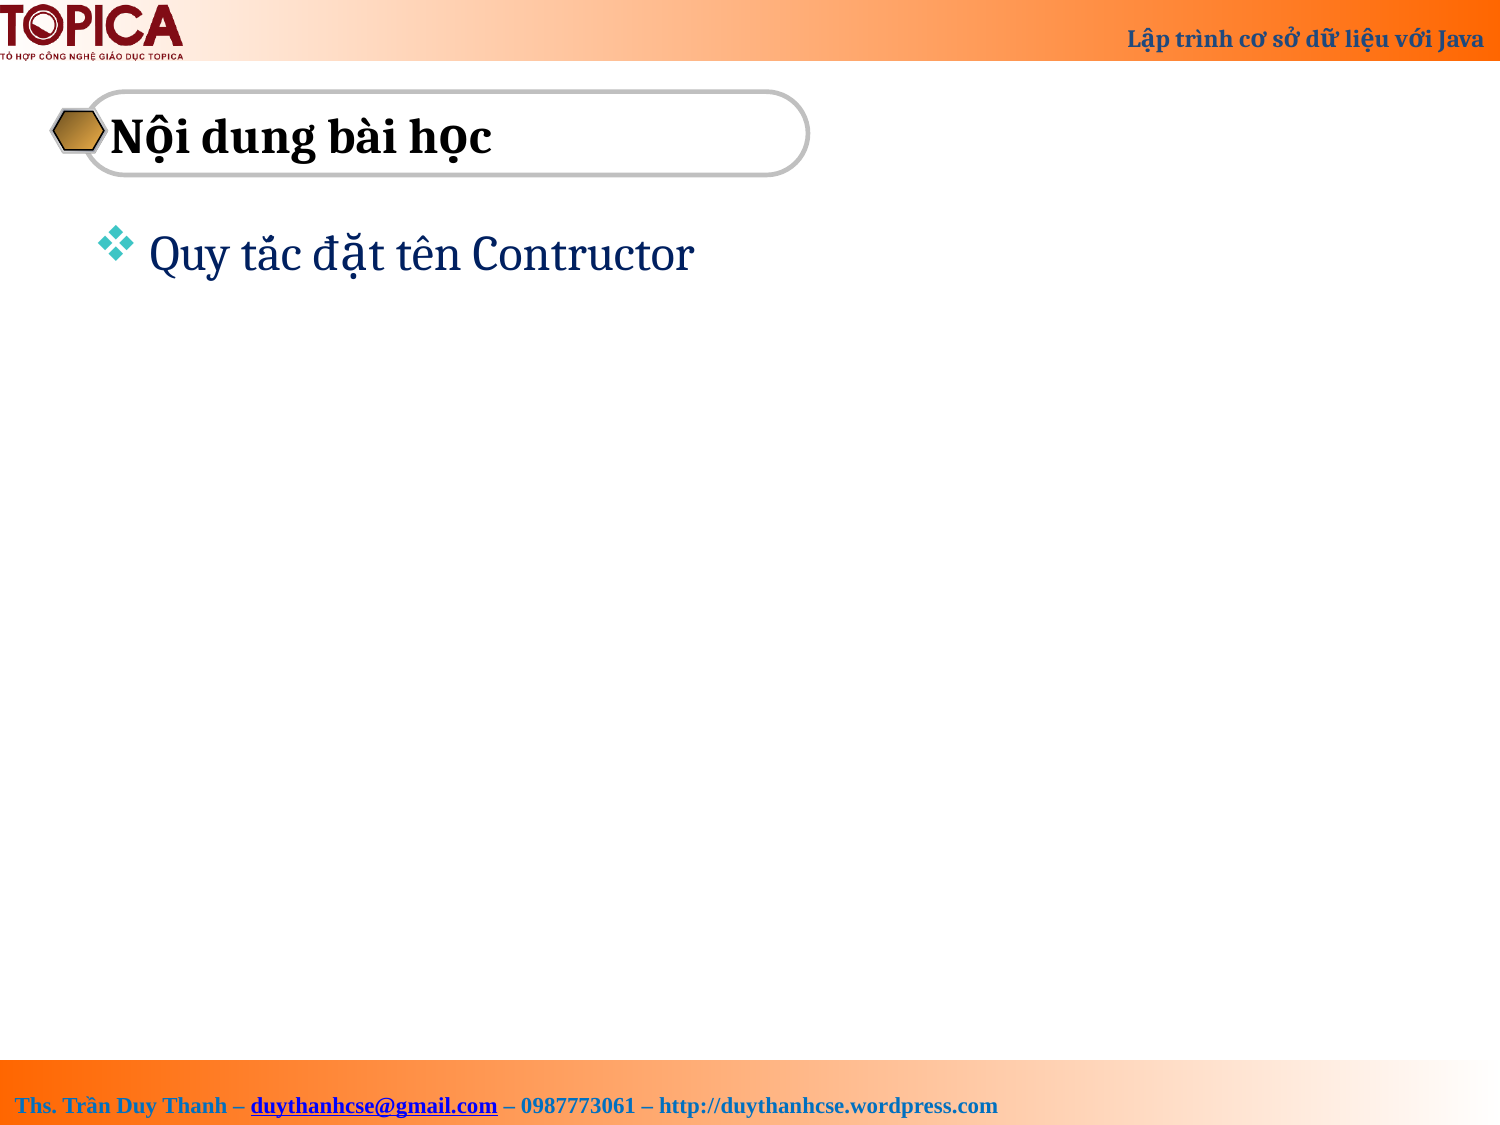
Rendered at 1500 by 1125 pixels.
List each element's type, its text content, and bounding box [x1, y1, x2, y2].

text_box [49, 91, 809, 176]
picture [0, 4, 183, 61]
text_box Quy tắc đặt tên Contructor [78, 212, 1429, 863]
